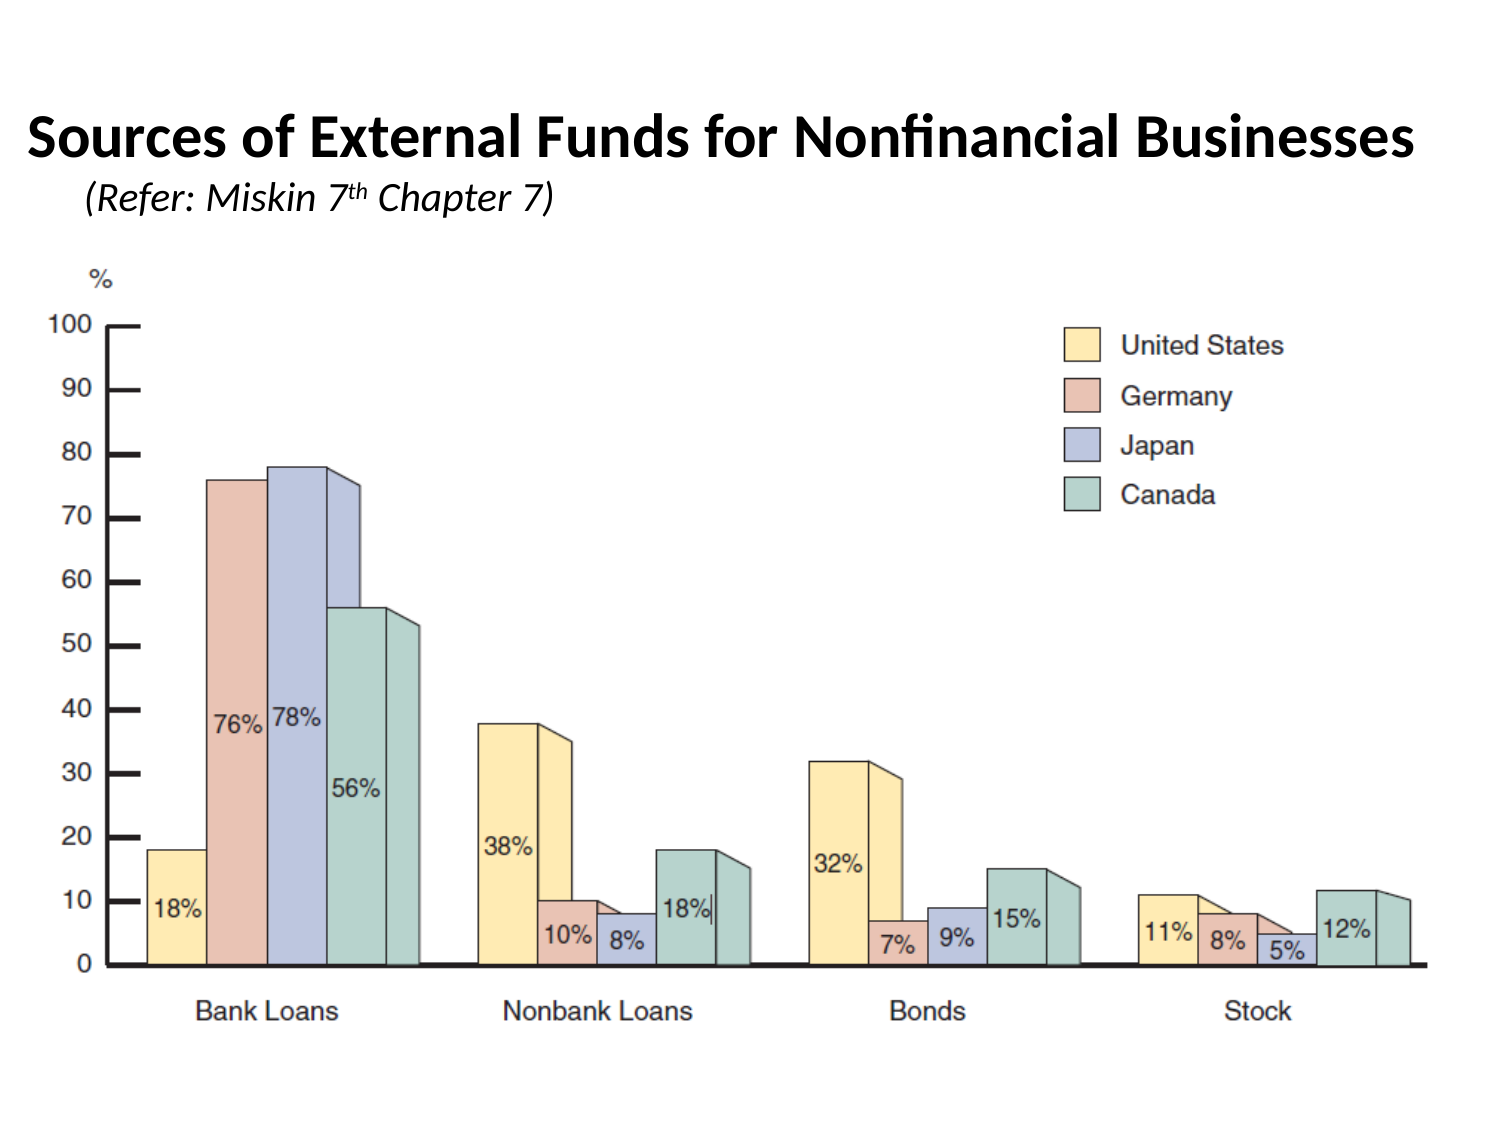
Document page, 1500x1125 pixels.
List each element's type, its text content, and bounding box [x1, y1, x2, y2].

picture [37, 249, 1438, 1038]
list Sources of External Funds for Nonfinancial Businesses (Refer: Miskin 7th Chapter 7) [12, 87, 1500, 959]
